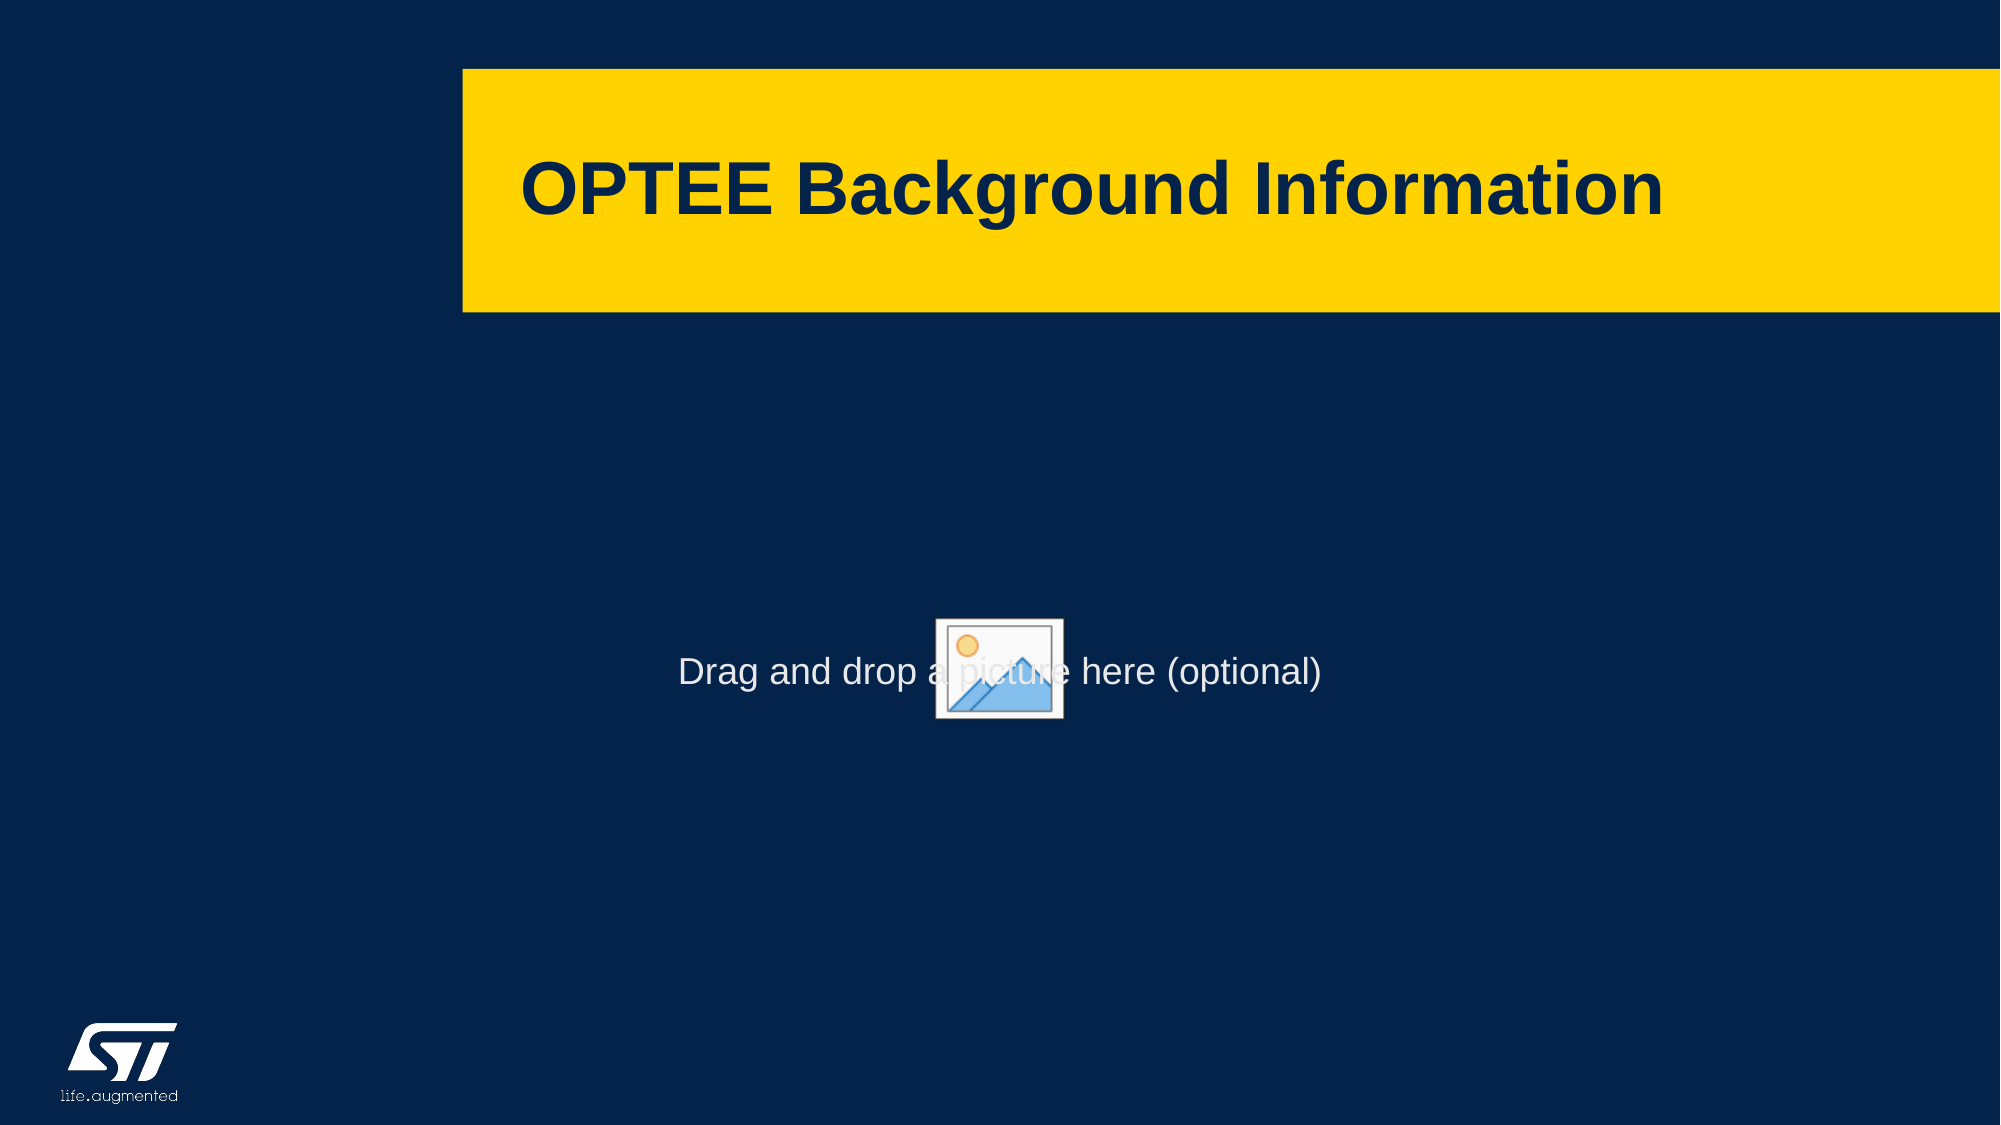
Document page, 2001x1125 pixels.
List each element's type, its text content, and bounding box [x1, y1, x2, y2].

title OPTEE Background Information [462, 68, 2000, 214]
picture [0, 214, 2000, 1125]
